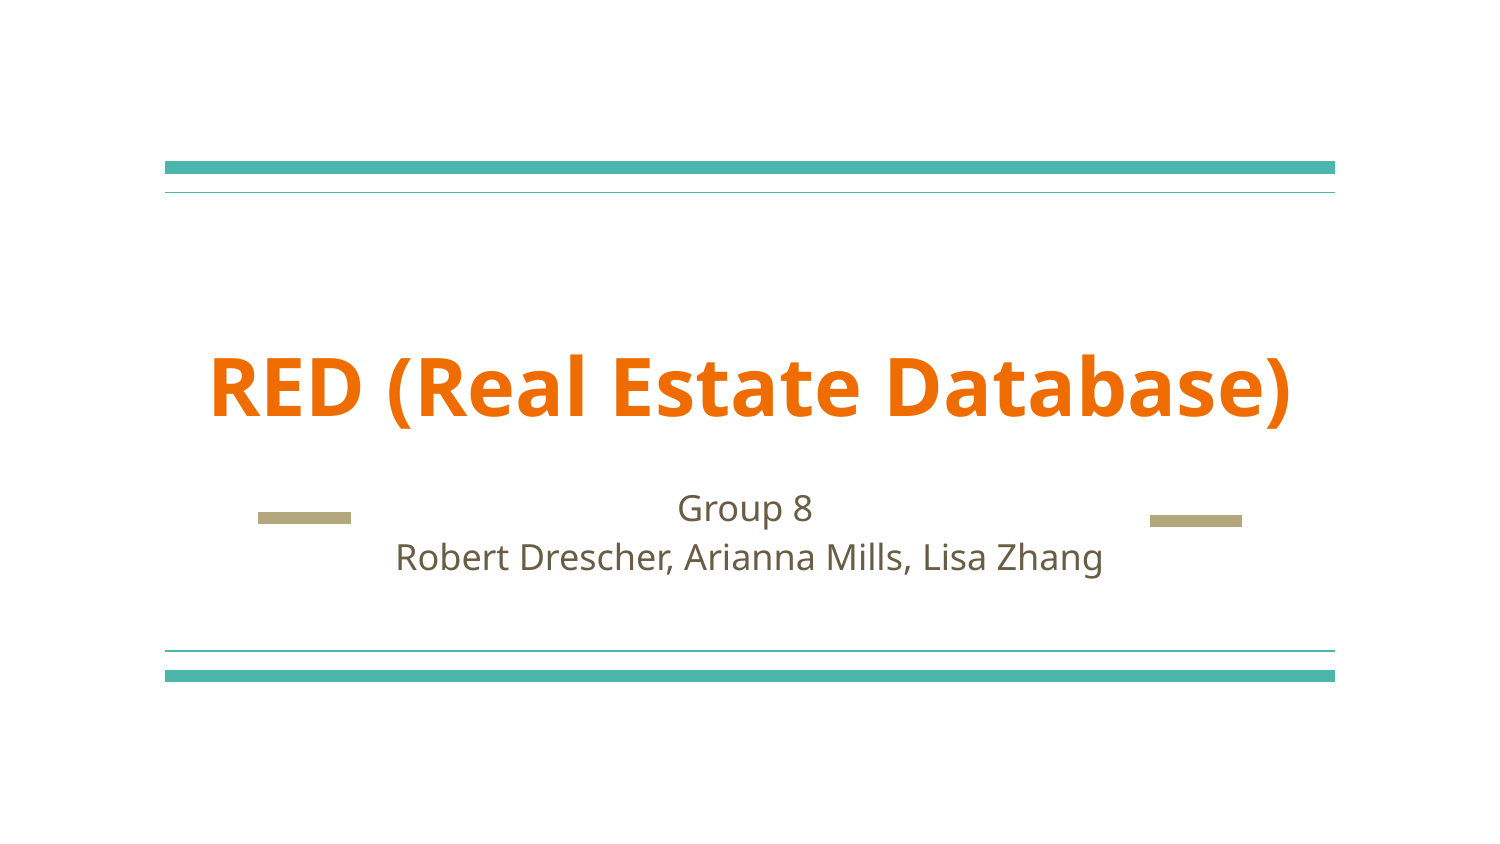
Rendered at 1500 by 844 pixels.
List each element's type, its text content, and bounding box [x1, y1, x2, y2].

subtitle Group 8 Robert Drescher, Arianna Mills, Lisa Zhang [350, 467, 1150, 598]
title RED (Real Estate Database) [164, 287, 1336, 456]
